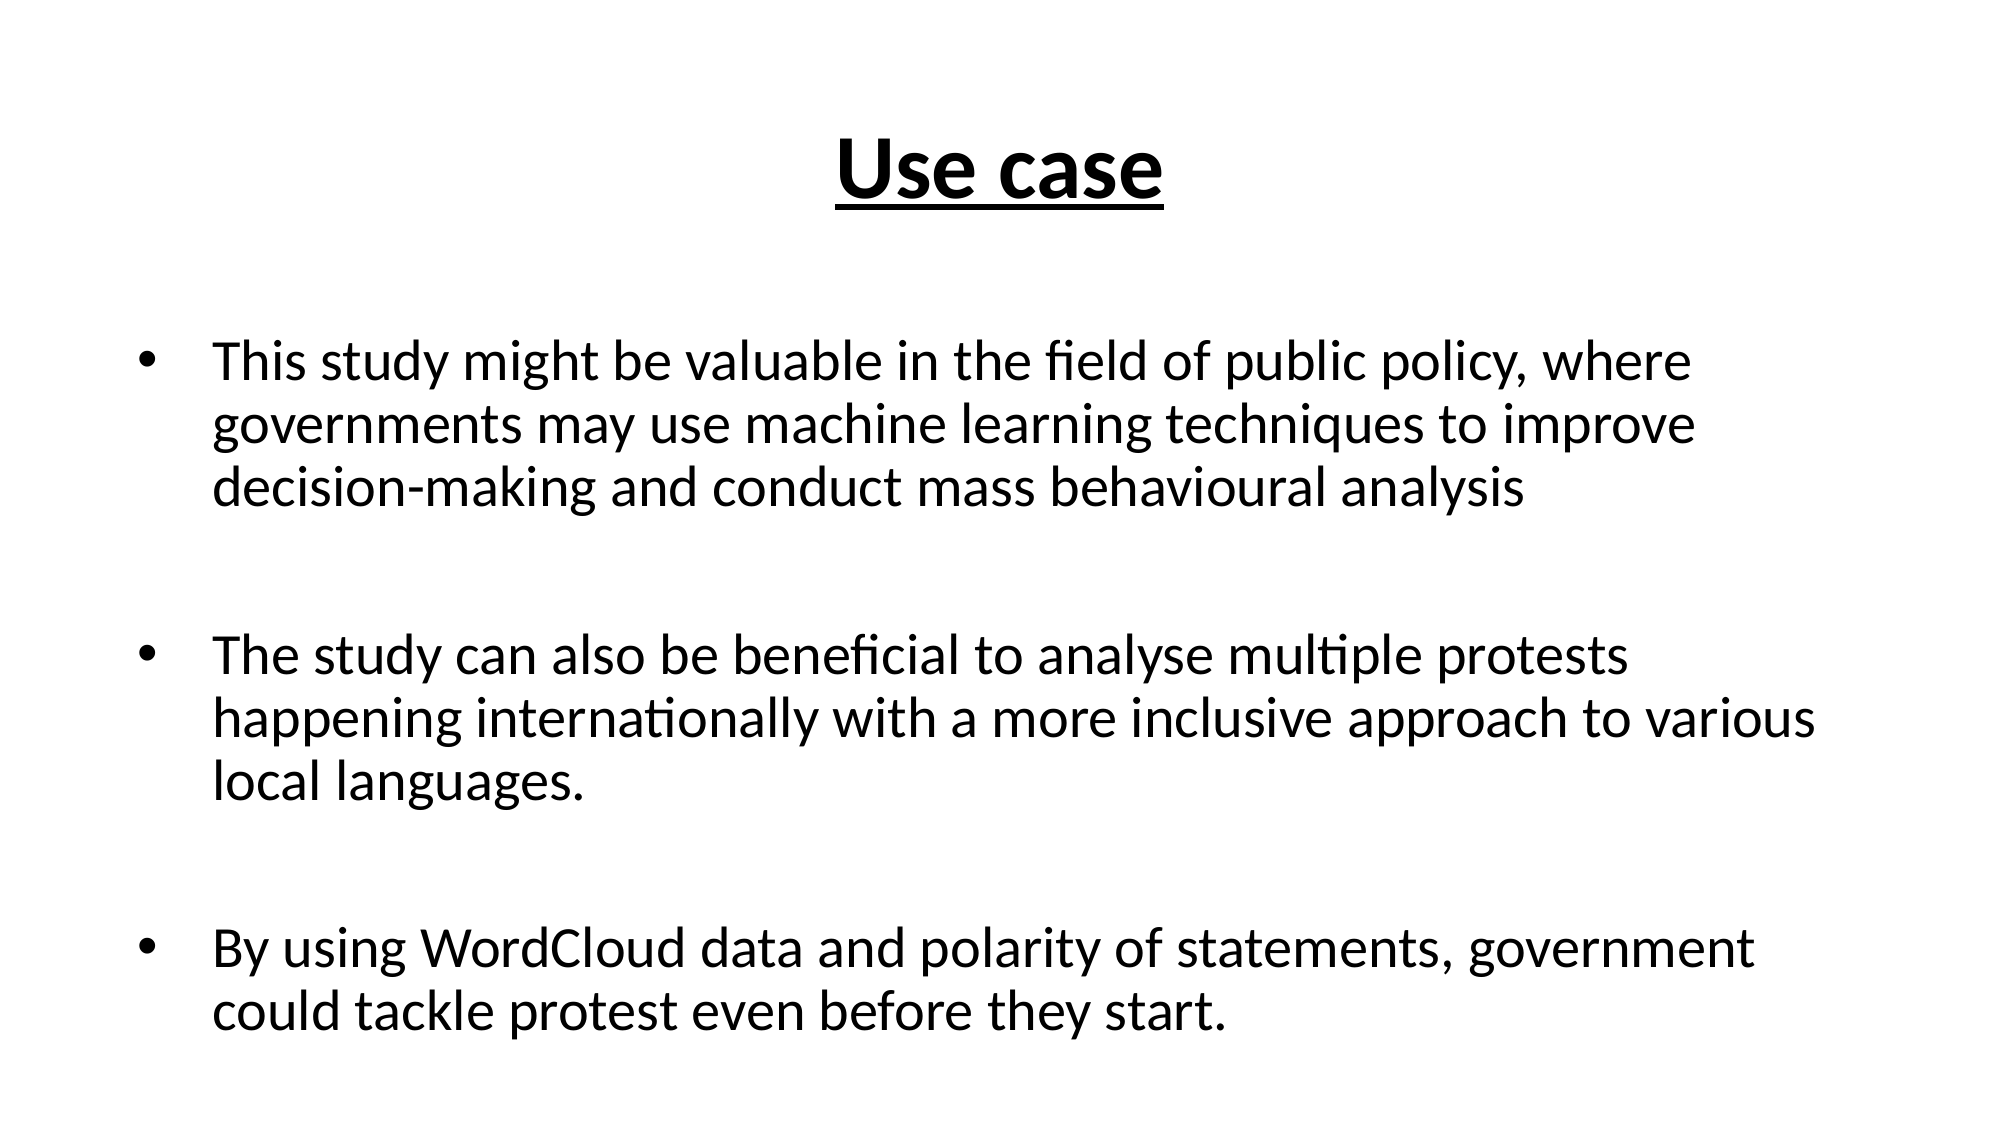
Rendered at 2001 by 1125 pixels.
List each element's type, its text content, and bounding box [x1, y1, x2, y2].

text_box Use case [137, 59, 1863, 278]
text_box This study might be valuable in the field of public policy, where governments may use machine learning techniques to improve decision-making and conduct mass behavioural analysis The study can also be beneficial to analyse multiple protests happening internationally with a more inclusive approach to various local languages. By using WordCloud data and polarity of statements, government could tackle protest even before they start. [137, 333, 1863, 1041]
